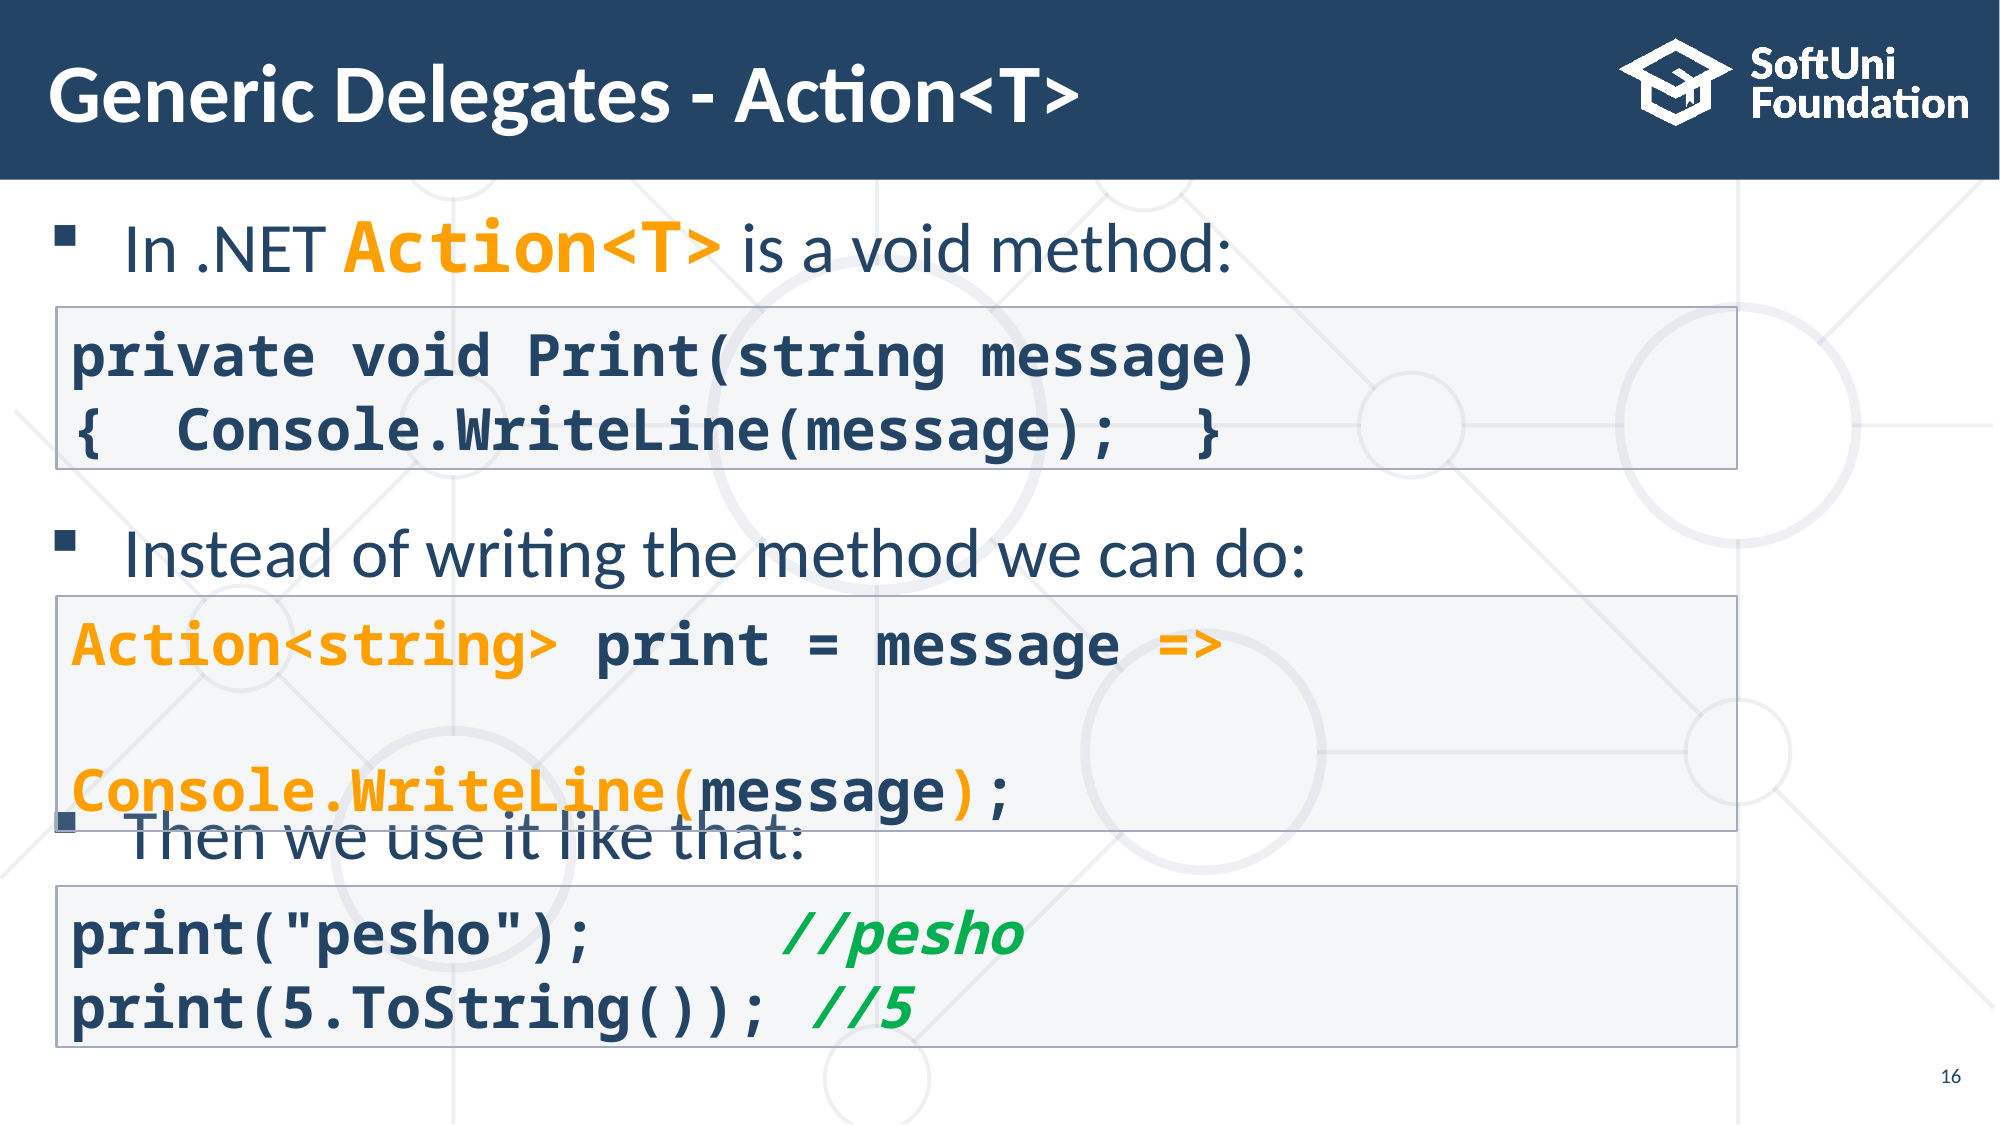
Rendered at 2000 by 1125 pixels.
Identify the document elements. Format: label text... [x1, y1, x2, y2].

slide_number 16 [1896, 1049, 1968, 1101]
list In .NET Action<T> is a void method: Instead of writing the method we can do: Then we use it like that: [31, 196, 1970, 1050]
text_box Action<string> print = message => Console.WriteLine(message); [56, 595, 1738, 831]
picture [1618, 38, 1968, 126]
text_box print("pesho"); //pesho print(5.ToString()); //5 [56, 885, 1738, 1048]
title Generic Delegates - Action<T> [31, 16, 1591, 162]
text_box private void Print(string message) { Console.WriteLine(message); } [56, 307, 1738, 469]
